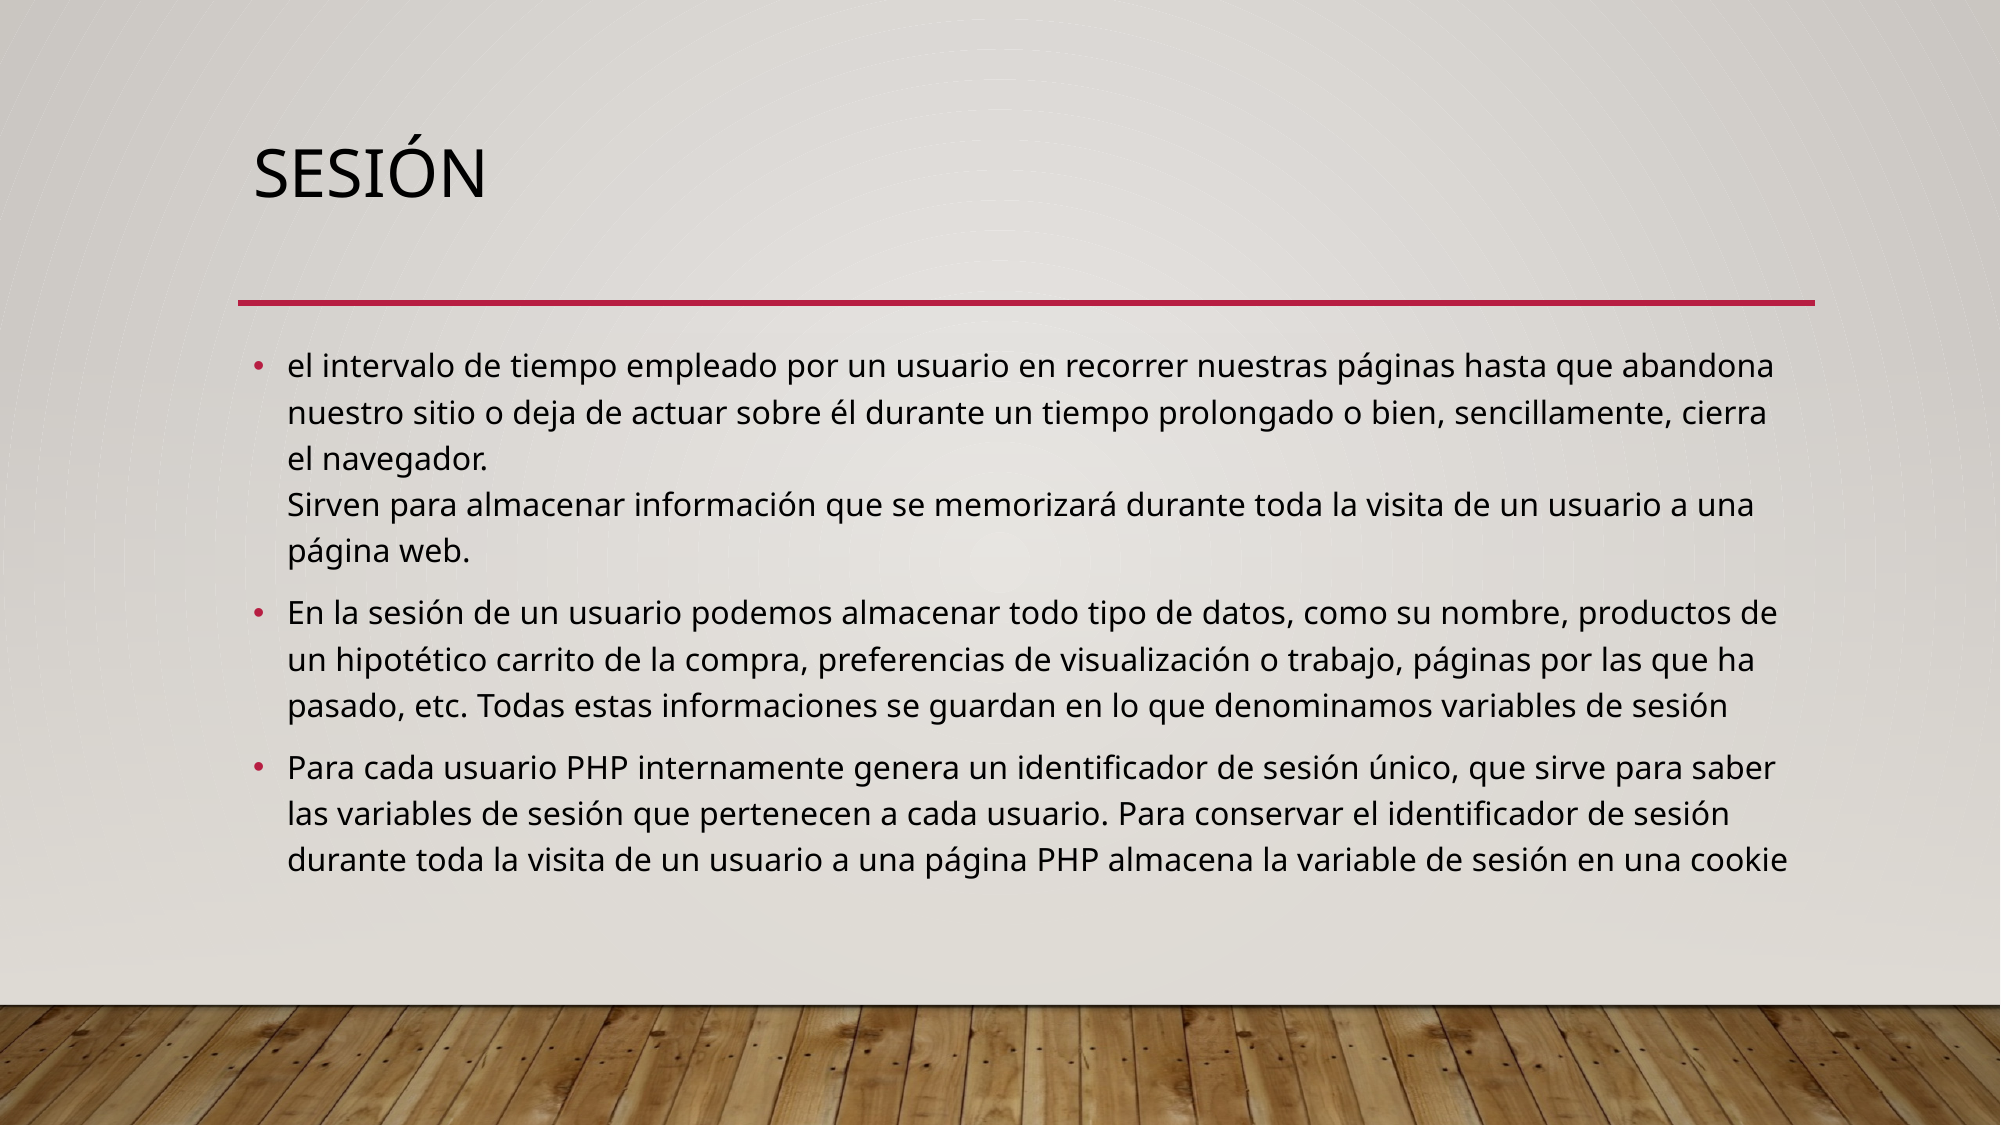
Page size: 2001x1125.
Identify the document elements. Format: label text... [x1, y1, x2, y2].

list el intervalo de tiempo empleado por un usuario en recorrer nuestras páginas hasta que abandona nuestro sitio o deja de actuar sobre él durante un tiempo prolongado o bien, sencillamente, cierra el navegador. Sirven para almacenar información que se memorizará durante toda la visita de un usuario a una página web. En la sesión de un usuario podemos almacenar todo tipo de datos, como su nombre, productos de un hipotético carrito de la compra, preferencias de visualización o trabajo, páginas por las que ha pasado, etc. Todas estas informaciones se guardan en lo que denominamos variables de sesión Para cada usuario PHP internamente genera un identificador de sesión único, que sirve para saber las variables de sesión que pertenecen a cada usuario. Para conservar el identificador de sesión durante toda la visita de un usuario a una página PHP almacena la variable de sesión en una cookie [238, 330, 1814, 897]
title Sesión [238, 131, 1814, 305]
picture [0, 1005, 2000, 1125]
